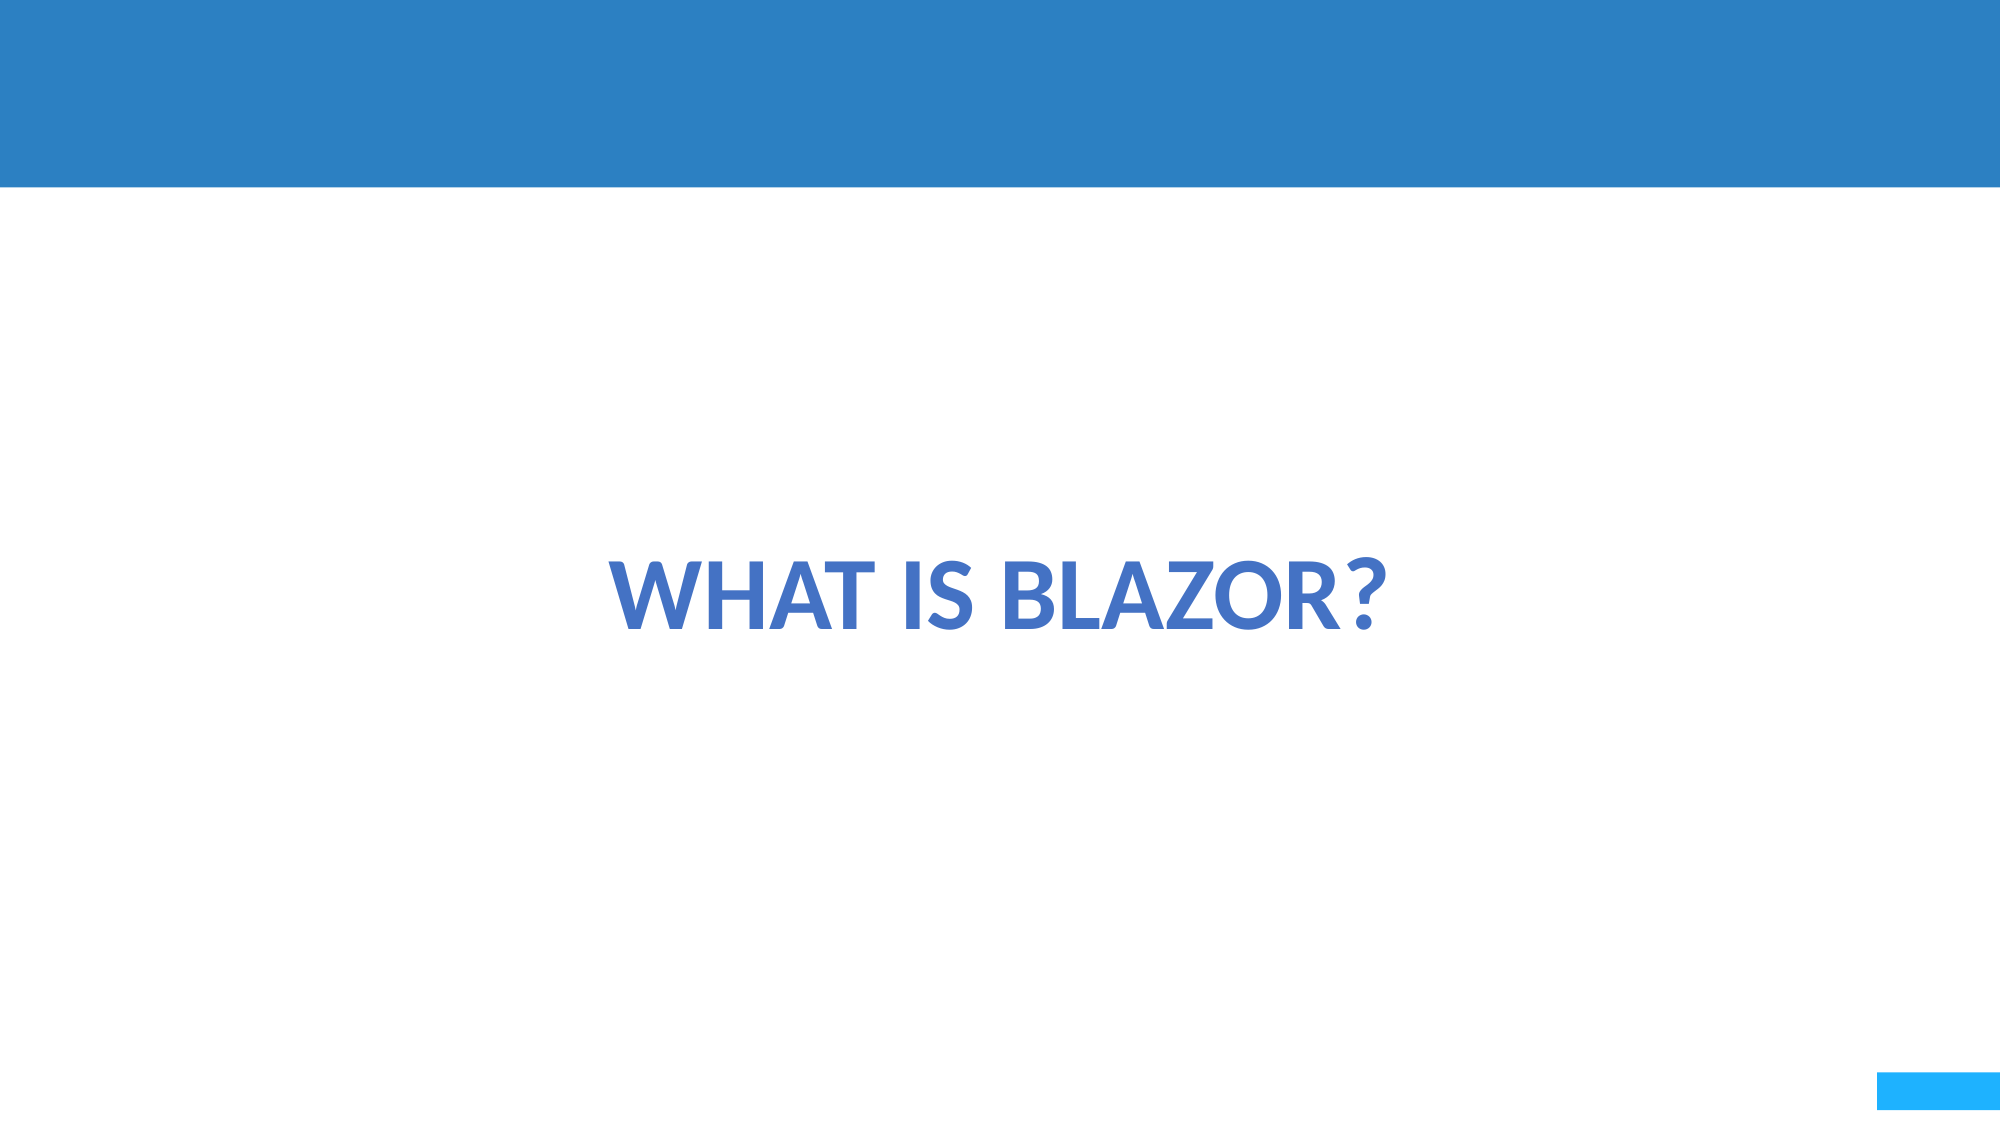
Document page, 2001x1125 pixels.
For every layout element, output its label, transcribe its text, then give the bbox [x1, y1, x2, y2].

text_box WHAT IS BLAZOR? [517, 518, 1483, 658]
